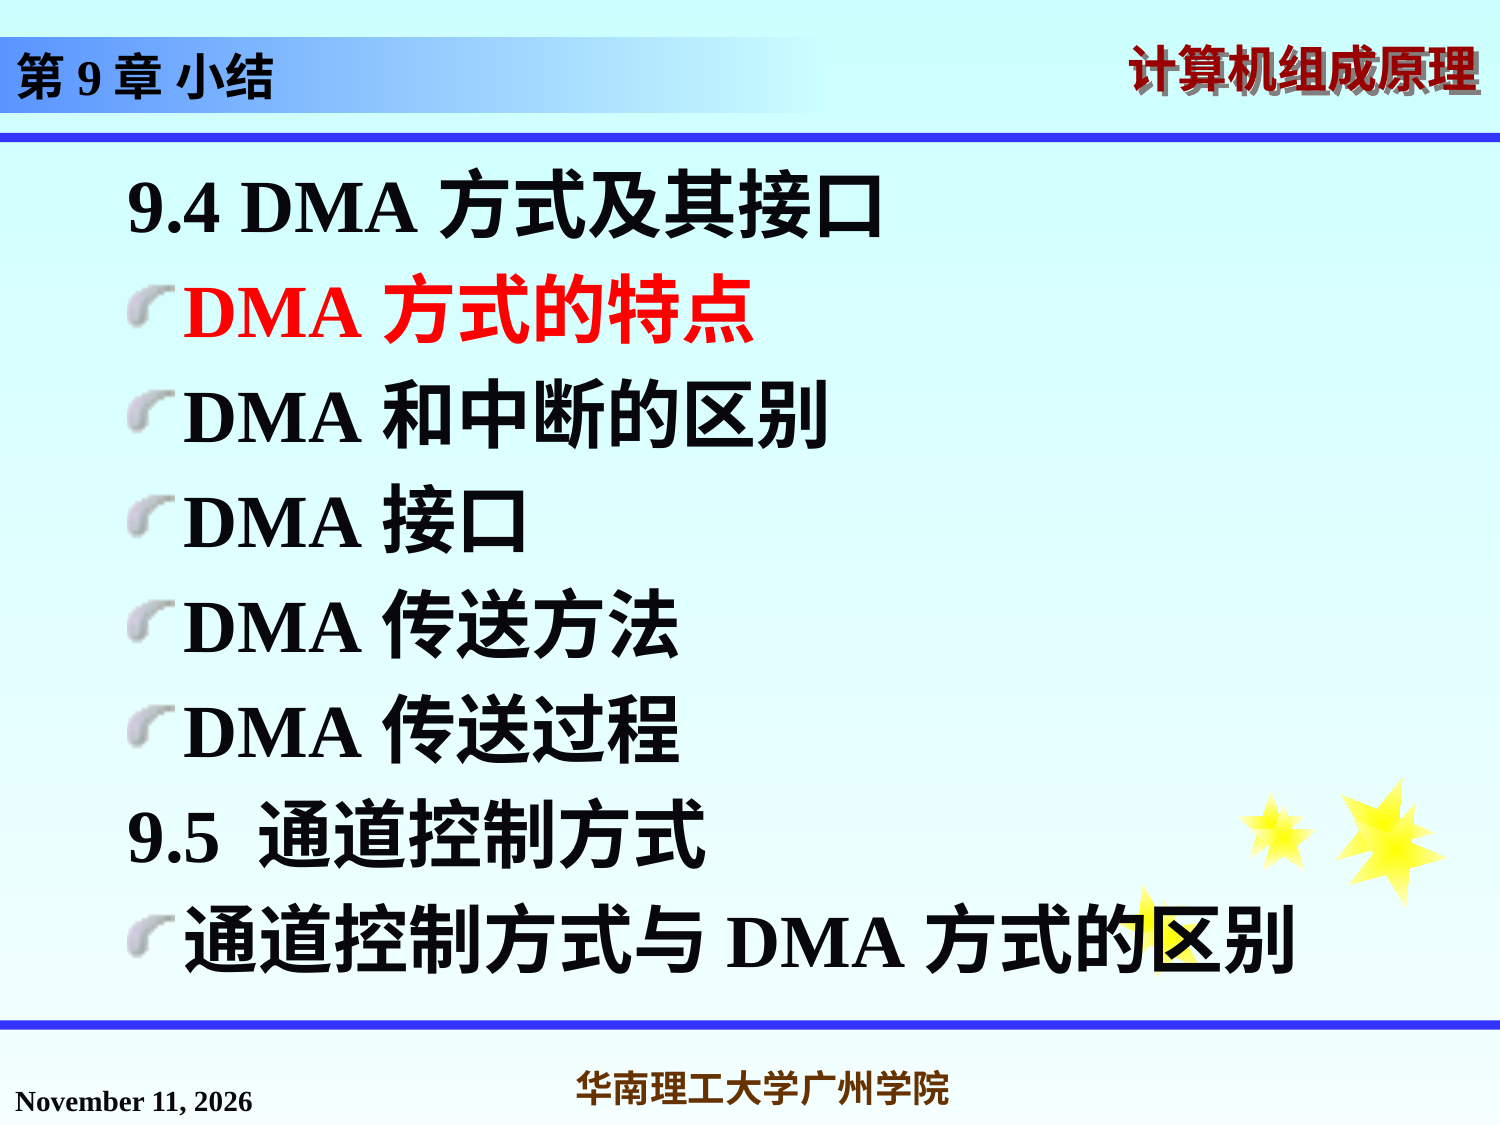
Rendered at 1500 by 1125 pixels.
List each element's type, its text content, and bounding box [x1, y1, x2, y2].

picture [127, 913, 175, 962]
picture [127, 703, 175, 752]
picture [127, 388, 175, 437]
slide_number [0, 1050, 332, 1125]
picture [127, 598, 175, 647]
footer 华南理工大学广州学院 [525, 1072, 1000, 1125]
picture [127, 493, 175, 542]
picture [127, 283, 175, 332]
list 9.4 DMA方式及其接口 DMA方式的特点 DMA和中断的区别 DMA接口 DMA传送方法 DMA传送过程 9.5 通道控制方式 通道控制方式与DMA方式的区别 [112, 149, 1388, 1072]
title 第9章 小结 [0, 37, 825, 113]
